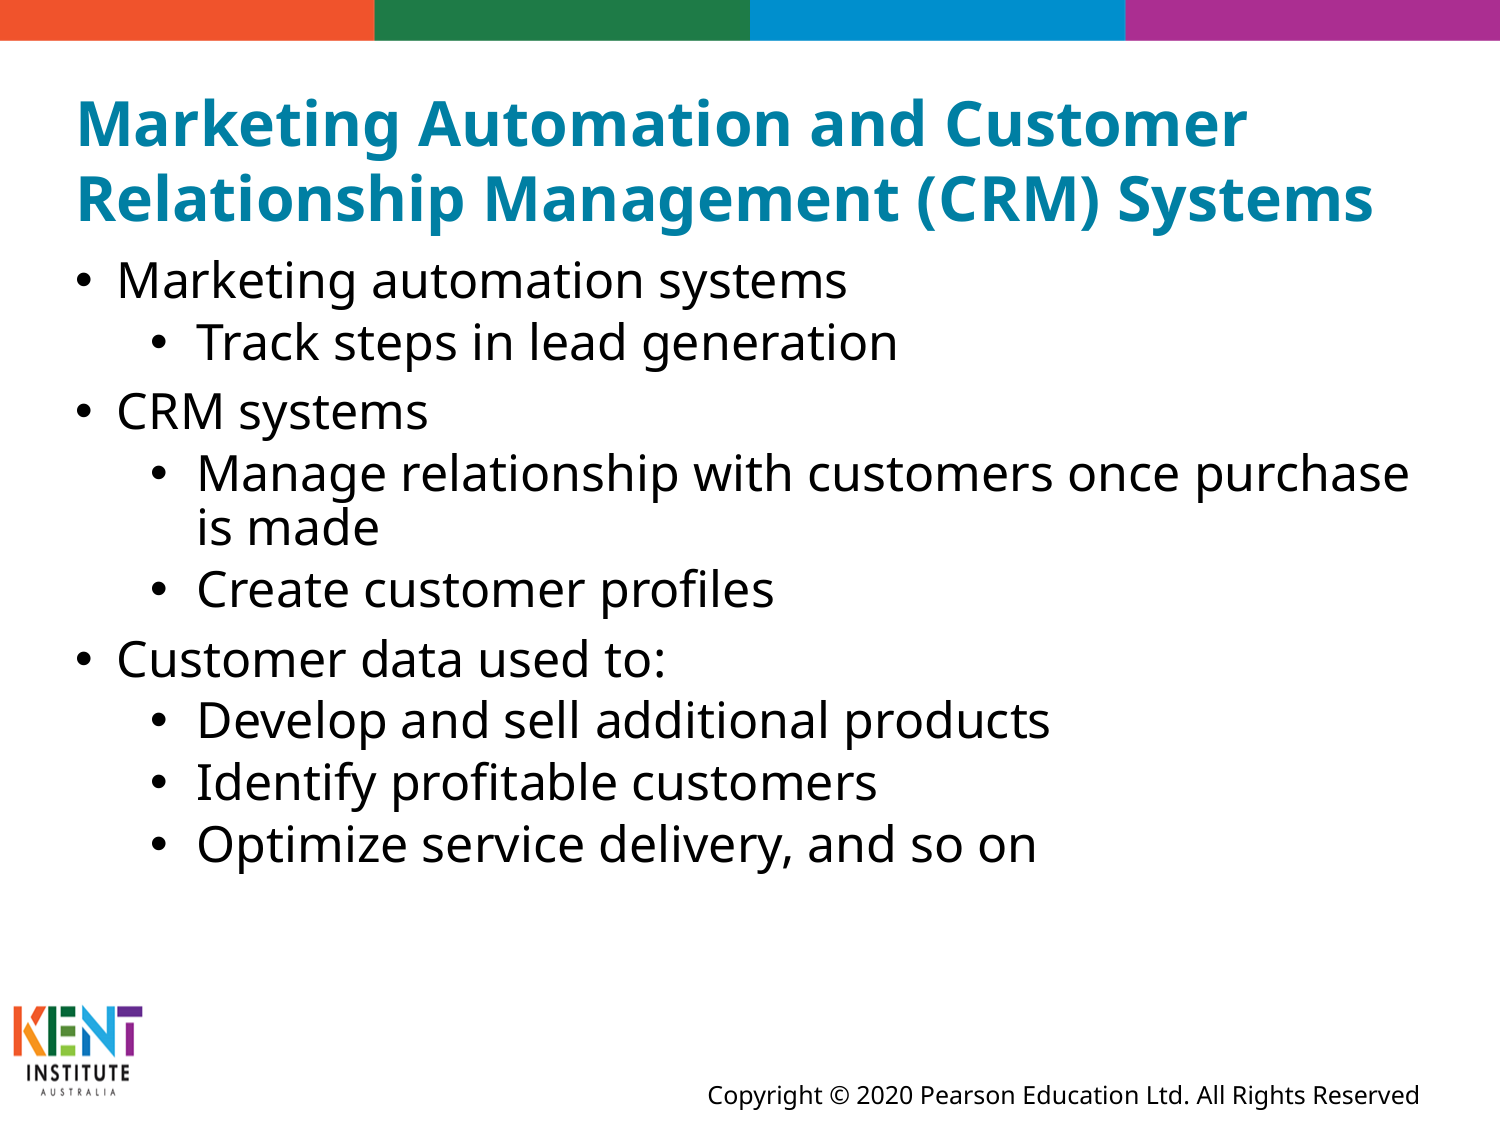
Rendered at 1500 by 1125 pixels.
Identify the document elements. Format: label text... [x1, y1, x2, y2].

list Marketing automation systems Track steps in lead generation C R M systems Manage relationship with customers once purchase is made Create customer profiles Customer data used to: Develop and sell additional products Identify profitable customers Optimize service delivery, and so on [75, 255, 1425, 1035]
picture [0, 988, 156, 1114]
picture [0, 0, 749, 41]
title Marketing Automation and Customer Relationship Management (C R M) Systems [75, 53, 1425, 234]
picture [1125, 0, 1500, 41]
